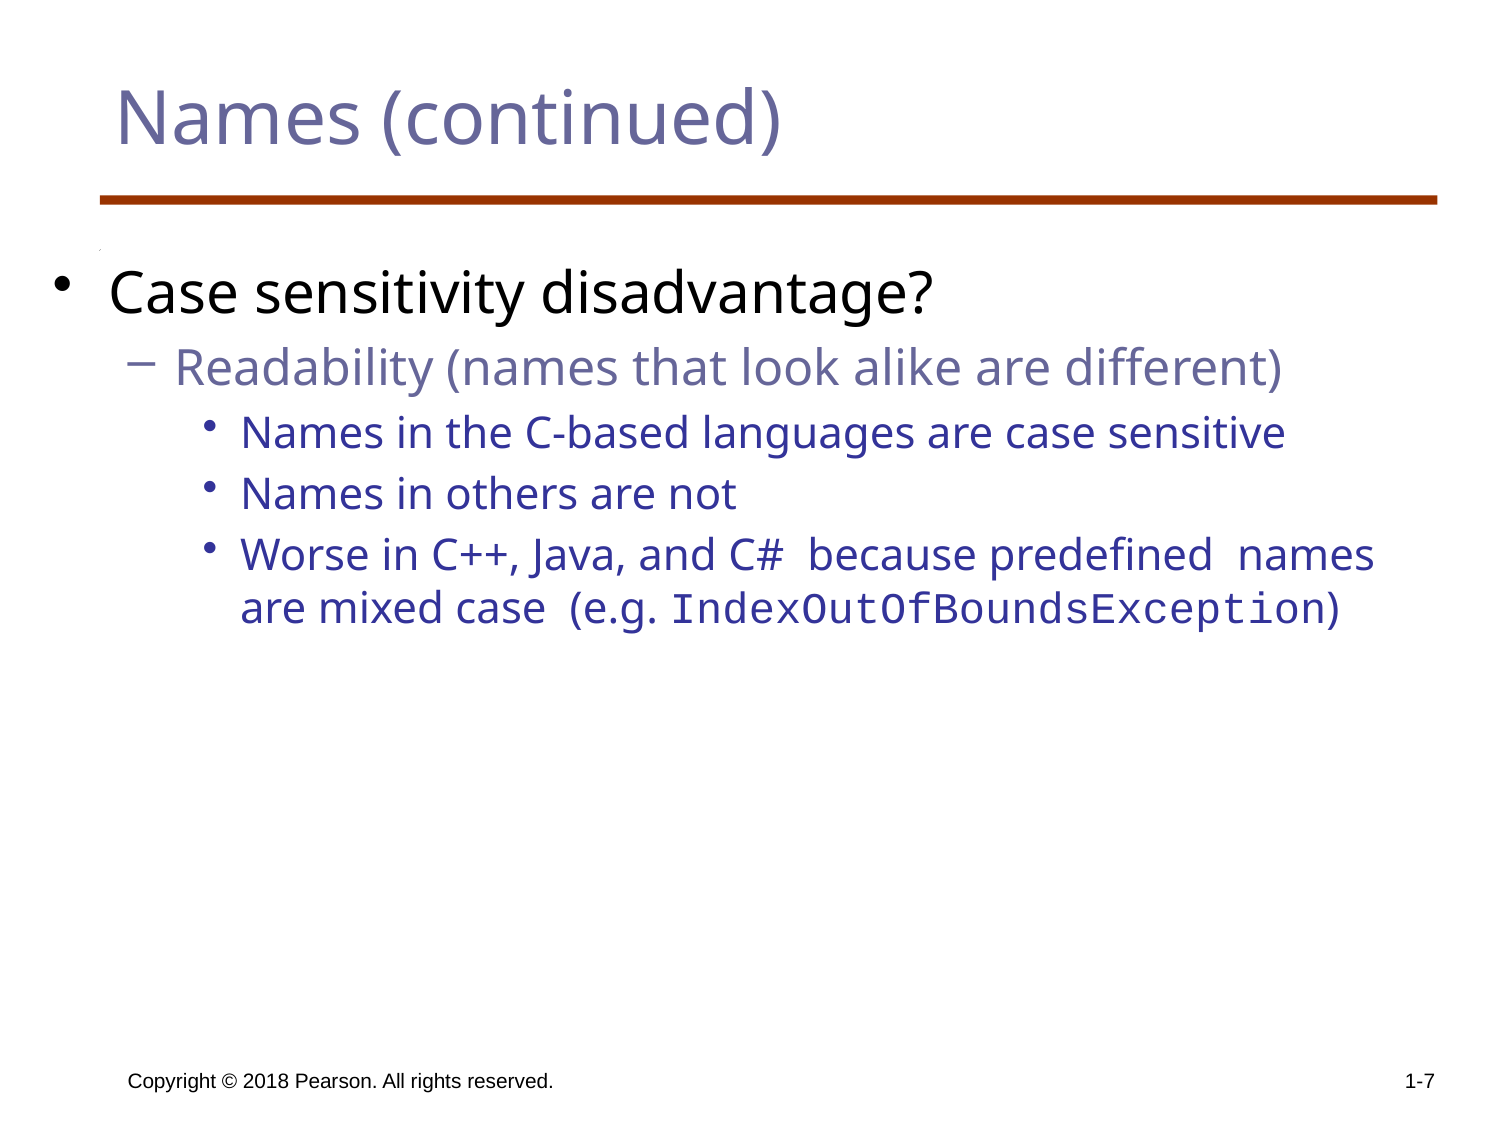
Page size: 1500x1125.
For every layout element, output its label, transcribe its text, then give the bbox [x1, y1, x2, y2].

footer Copyright © 2018 Pearson. All rights reserved. [112, 1024, 801, 1101]
slide_number 1-7 [1137, 1024, 1451, 1101]
title Names (continued) [99, 62, 1438, 248]
list Case sensitivity disadvantage? Readability (names that look alike are different) Names in the C-based languages are case sensitive Names in others are not Worse in C++, Java, and C# because predefined names are mixed case (e.g. IndexOutOfBoundsException) [37, 248, 1463, 999]
